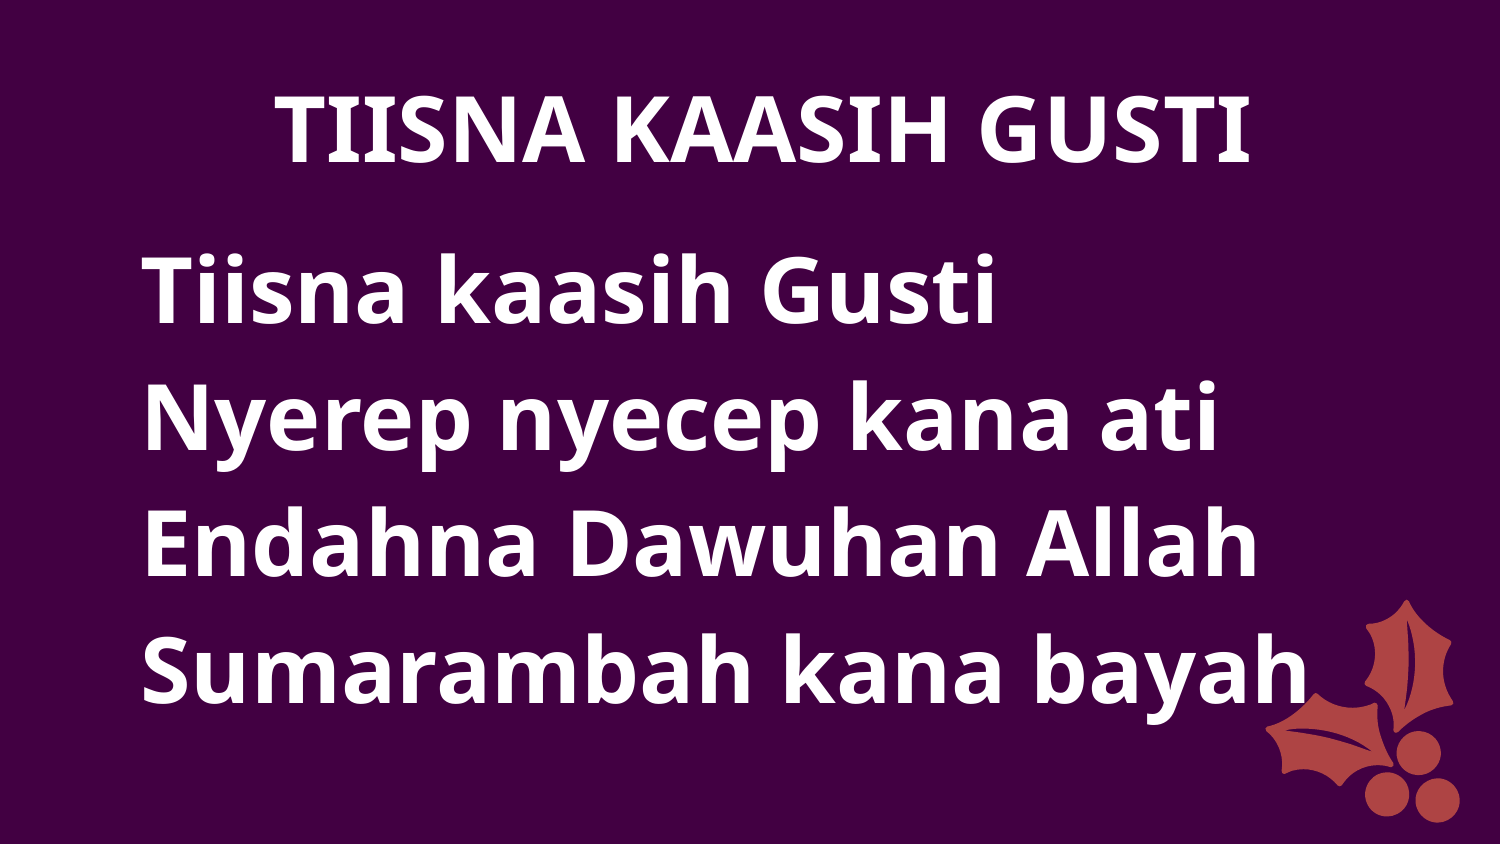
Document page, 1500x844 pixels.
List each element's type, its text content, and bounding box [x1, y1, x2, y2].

text_box Tiisna kaasih Gusti Nyerep nyecep kana ati Endahna Dawuhan Allah Sumarambah kana bayah [52, 200, 1460, 827]
text_box TIISNA KAASIH GUSTI [97, 63, 1430, 189]
